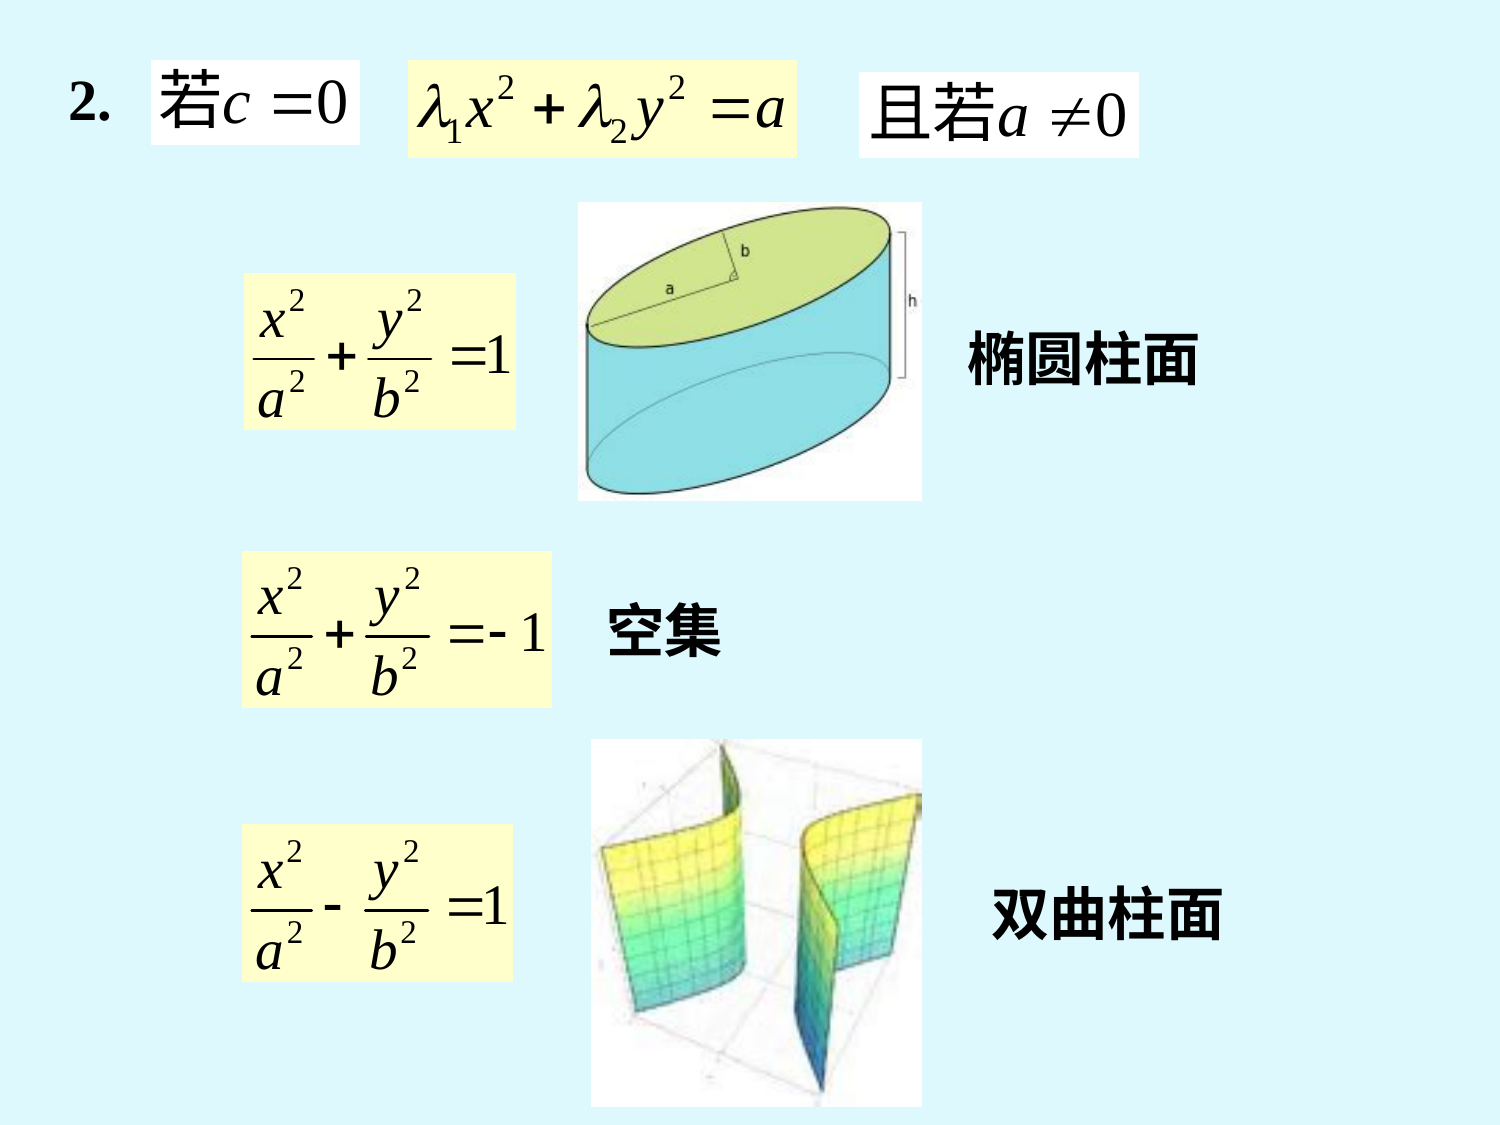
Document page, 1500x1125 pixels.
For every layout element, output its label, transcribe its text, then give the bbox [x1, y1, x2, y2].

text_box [242, 550, 552, 709]
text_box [242, 824, 514, 982]
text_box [859, 72, 1139, 159]
text_box 椭圆柱面 [952, 314, 1216, 400]
text_box 空集 [591, 586, 738, 672]
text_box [150, 59, 360, 146]
picture [591, 739, 922, 1107]
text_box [407, 59, 797, 159]
text_box 2. [53, 54, 142, 140]
picture [578, 202, 922, 501]
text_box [244, 273, 516, 431]
text_box 双曲柱面 [976, 869, 1240, 955]
